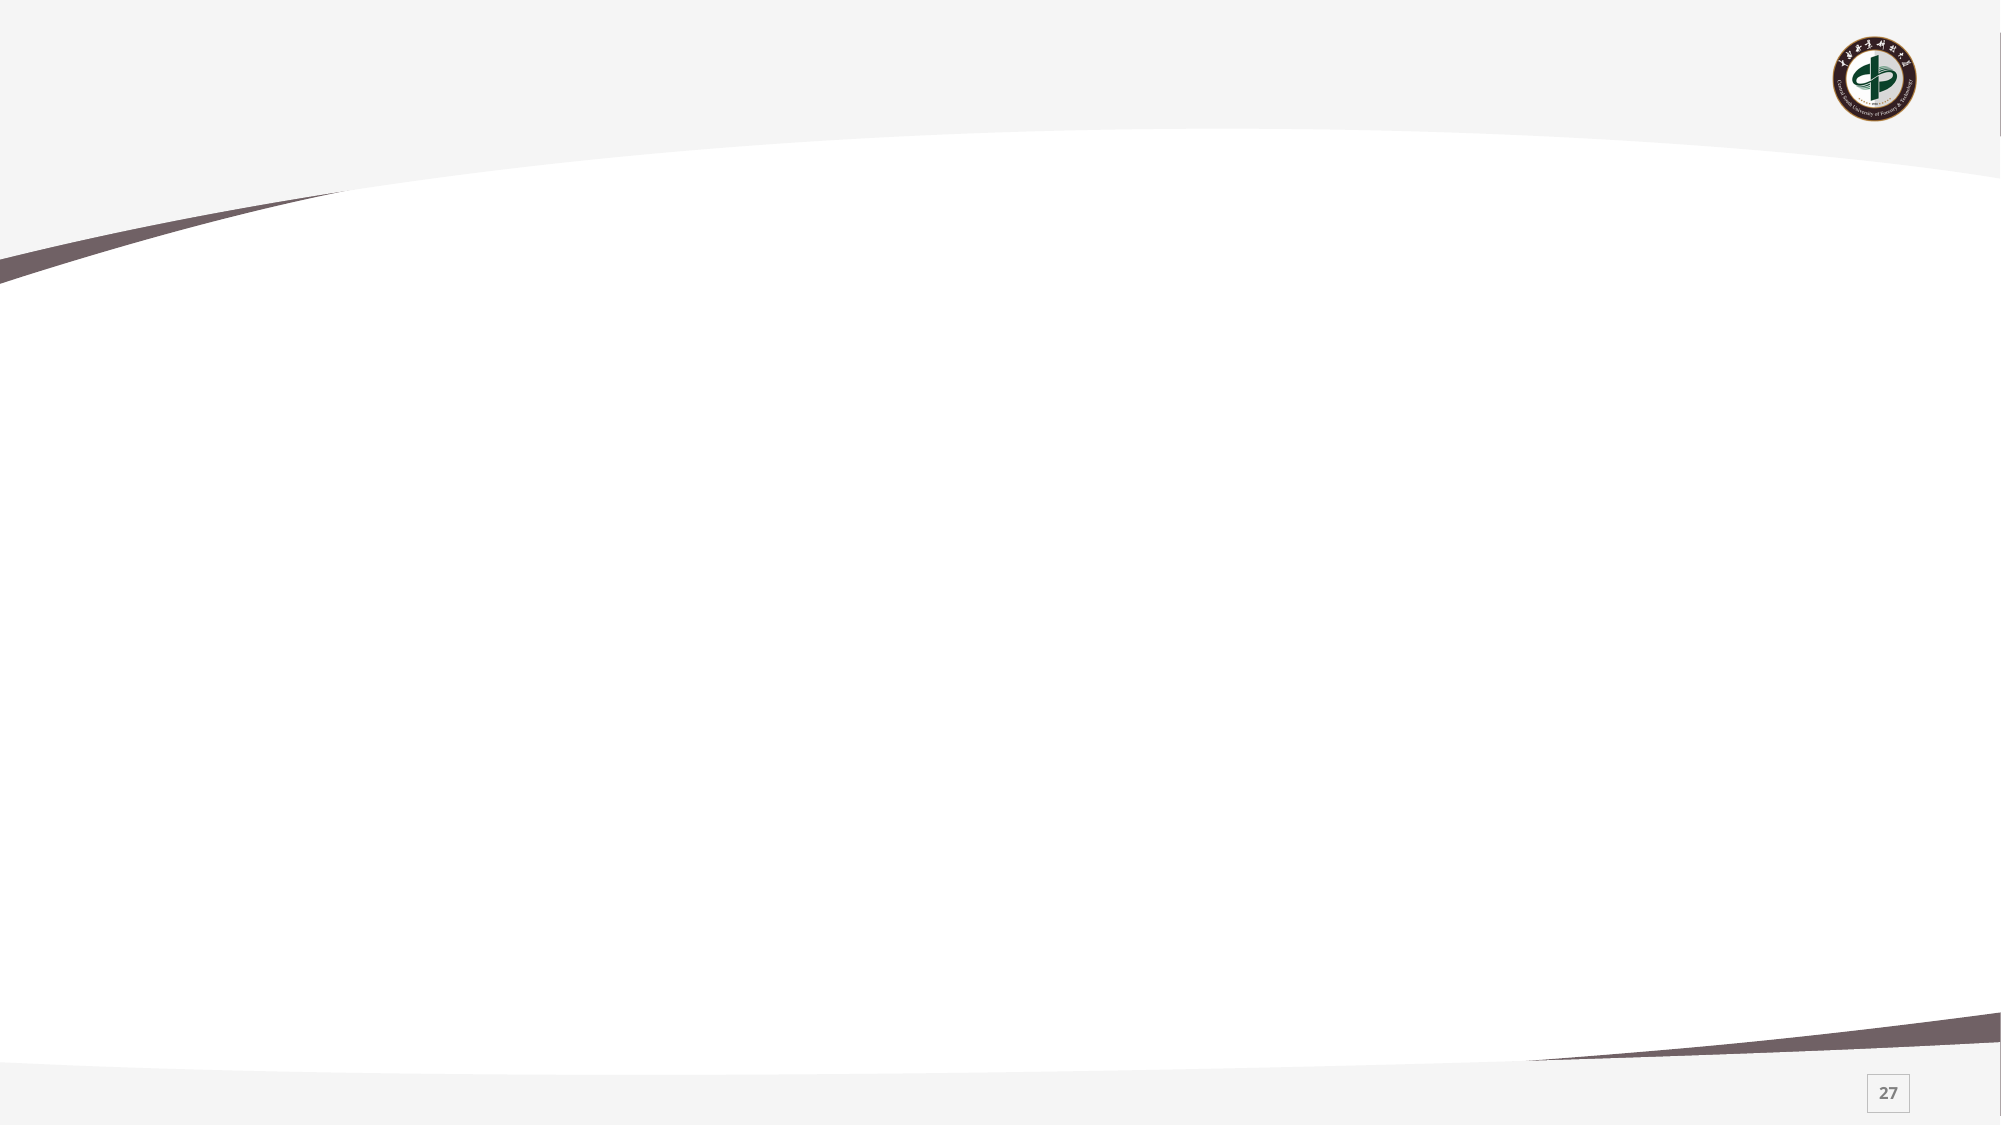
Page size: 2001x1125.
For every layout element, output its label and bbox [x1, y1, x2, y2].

picture [1831, 35, 1918, 123]
